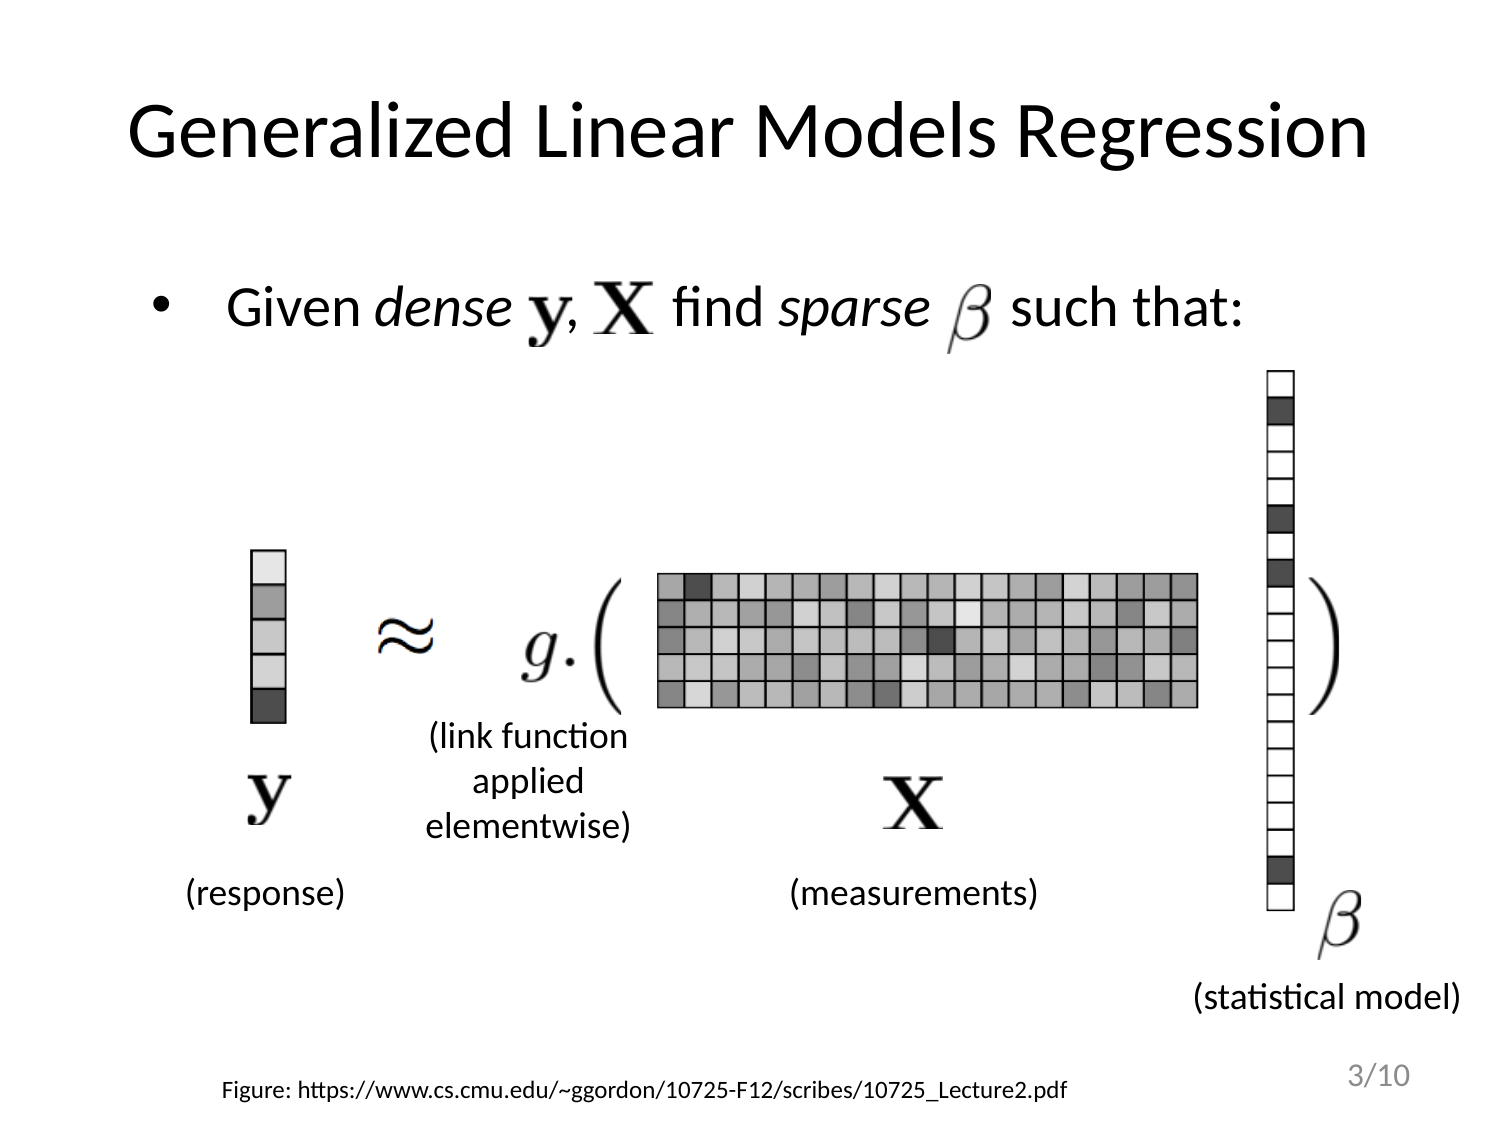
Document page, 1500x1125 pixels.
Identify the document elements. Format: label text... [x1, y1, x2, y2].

picture [946, 284, 992, 354]
text_box Given dense , find sparse such that: [136, 260, 1371, 346]
picture [1307, 576, 1340, 715]
picture [247, 774, 292, 825]
picture [651, 362, 1299, 916]
picture [528, 295, 573, 347]
picture [520, 576, 622, 715]
picture [592, 280, 654, 334]
title Generalized Linear Models Regression [75, 31, 1425, 220]
text_box (response) [170, 860, 362, 921]
slide_number 3/10 [1074, 1042, 1425, 1103]
picture [1317, 890, 1362, 960]
picture [243, 539, 445, 734]
text_box Figure: https://www.cs.cmu.edu/~ggordon/10725-F12/scribes/10725_Lecture2.pdf [207, 1066, 1100, 1112]
text_box (link function applied elementwise) [400, 703, 646, 854]
text_box (statistical model) [1177, 964, 1478, 1025]
